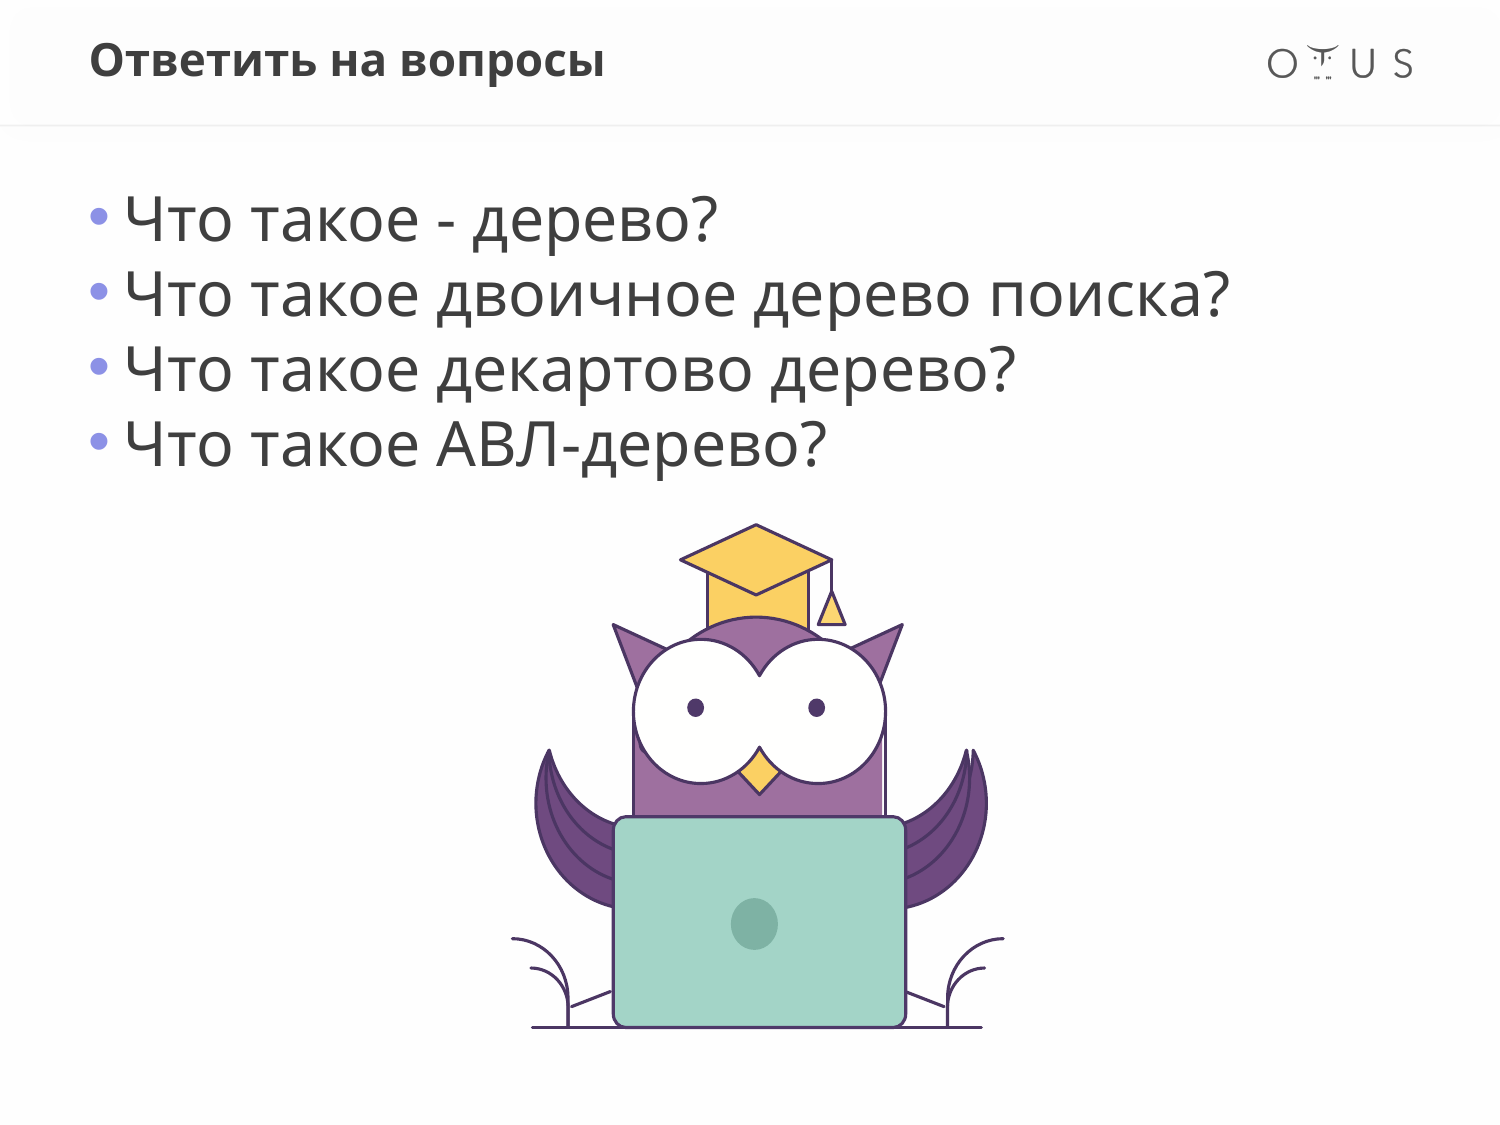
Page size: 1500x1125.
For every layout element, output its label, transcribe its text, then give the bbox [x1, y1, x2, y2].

picture [1268, 45, 1412, 80]
title Ответить на вопросы [88, 38, 1174, 88]
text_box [507, 518, 1009, 1034]
list Что такое - дерево? Что такое двоичное дерево поиска? Что такое декартово дерево? Что такое АВЛ-дерево? [88, 178, 1412, 1071]
